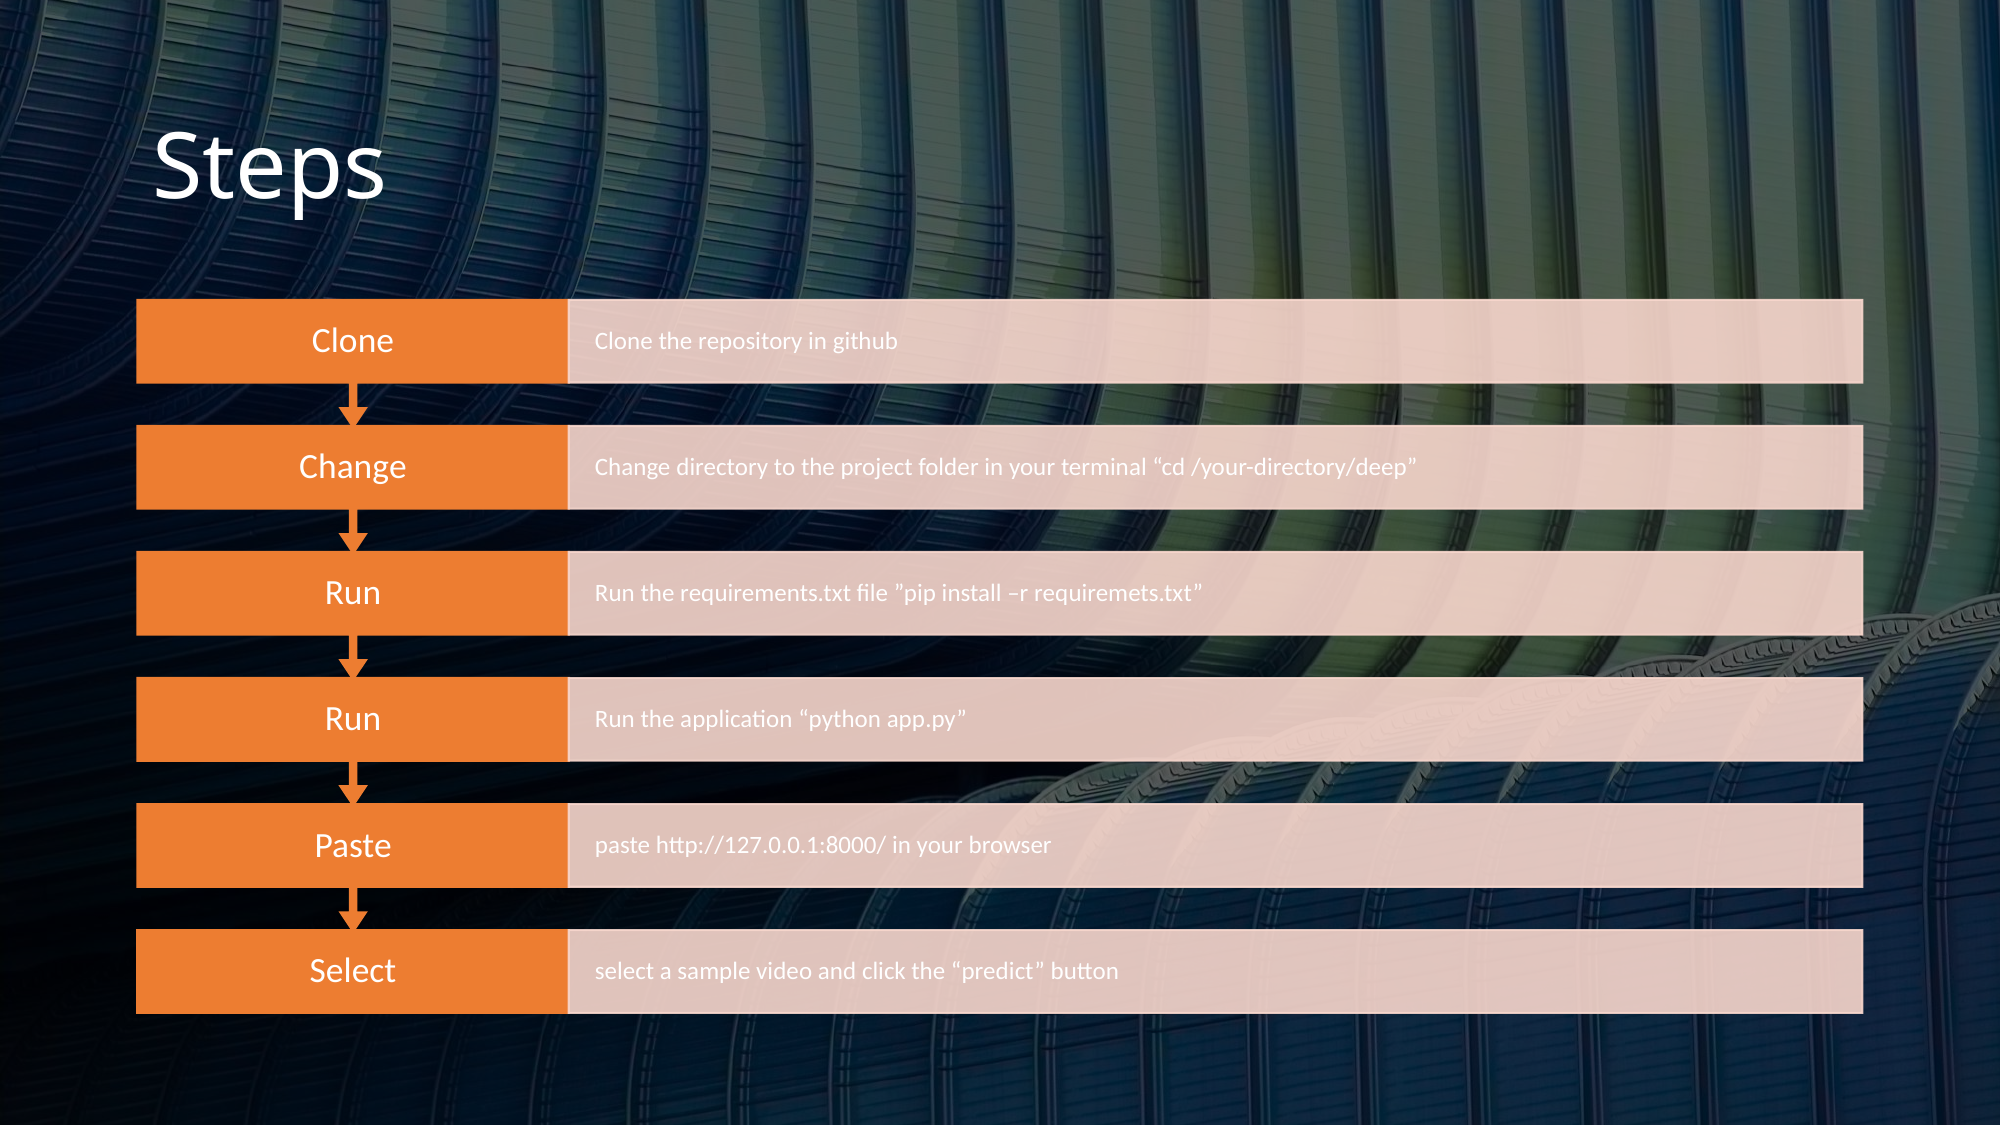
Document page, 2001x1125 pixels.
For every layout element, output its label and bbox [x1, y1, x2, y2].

picture [0, 0, 2000, 1125]
text_box [137, 299, 1863, 1014]
